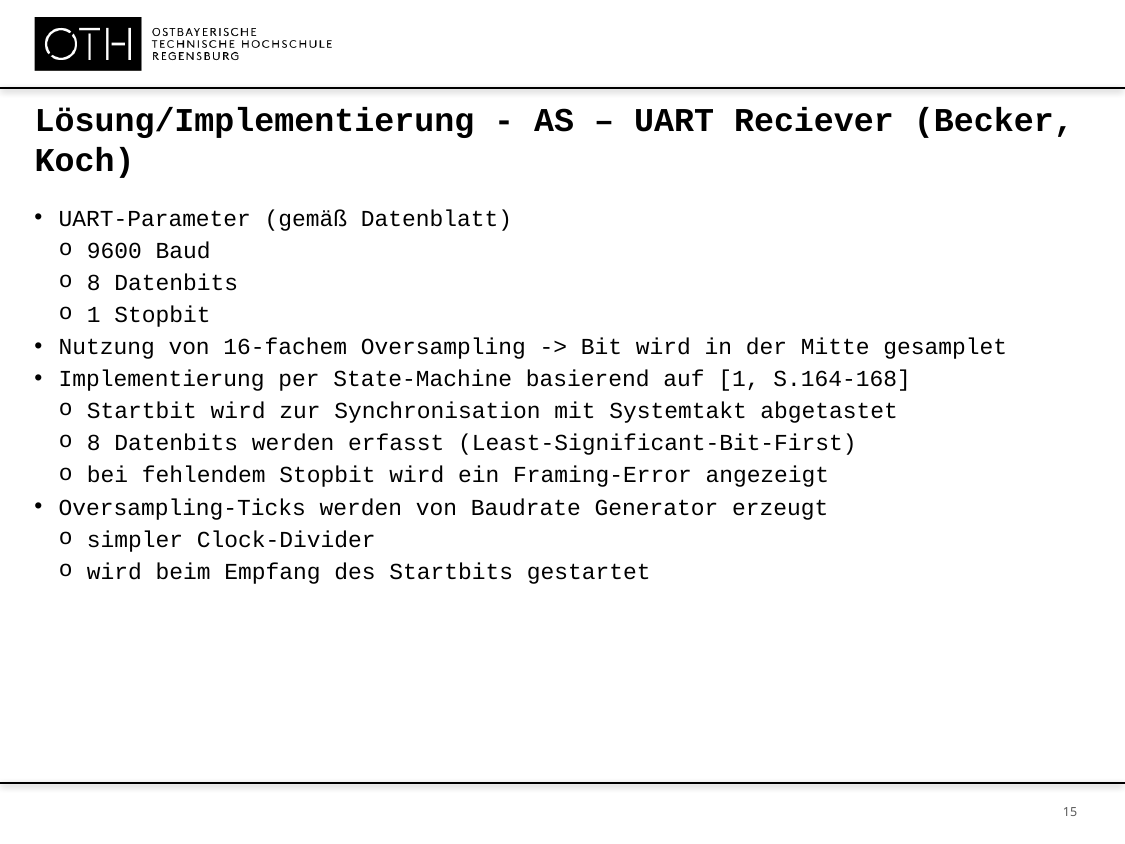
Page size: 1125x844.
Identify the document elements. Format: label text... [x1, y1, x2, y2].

slide_number 15 [991, 782, 1089, 843]
list UART-Parameter (gemäß Datenblatt) 9600 Baud 8 Datenbits 1 Stopbit Nutzung von 16-fachem Oversampling -> Bit wird in der Mitte gesamplet Implementierung per State-Machine basierend auf [1, S.164-168] Startbit wird zur Synchronisation mit Systemtakt abgetastet 8 Datenbits werden erfasst (Least-Significant-Bit-First) bei fehlendem Stopbit wird ein Framing-Error angezeigt Oversampling-Ticks werden von Baudrate Generator erzeugt simpler Clock-Divider wird beim Empfang des Startbits gestartet [34, 197, 1089, 757]
list Lösung/Implementierung - AS – UART Reciever (Becker, Koch) [34, 98, 1089, 179]
picture [34, 17, 404, 71]
